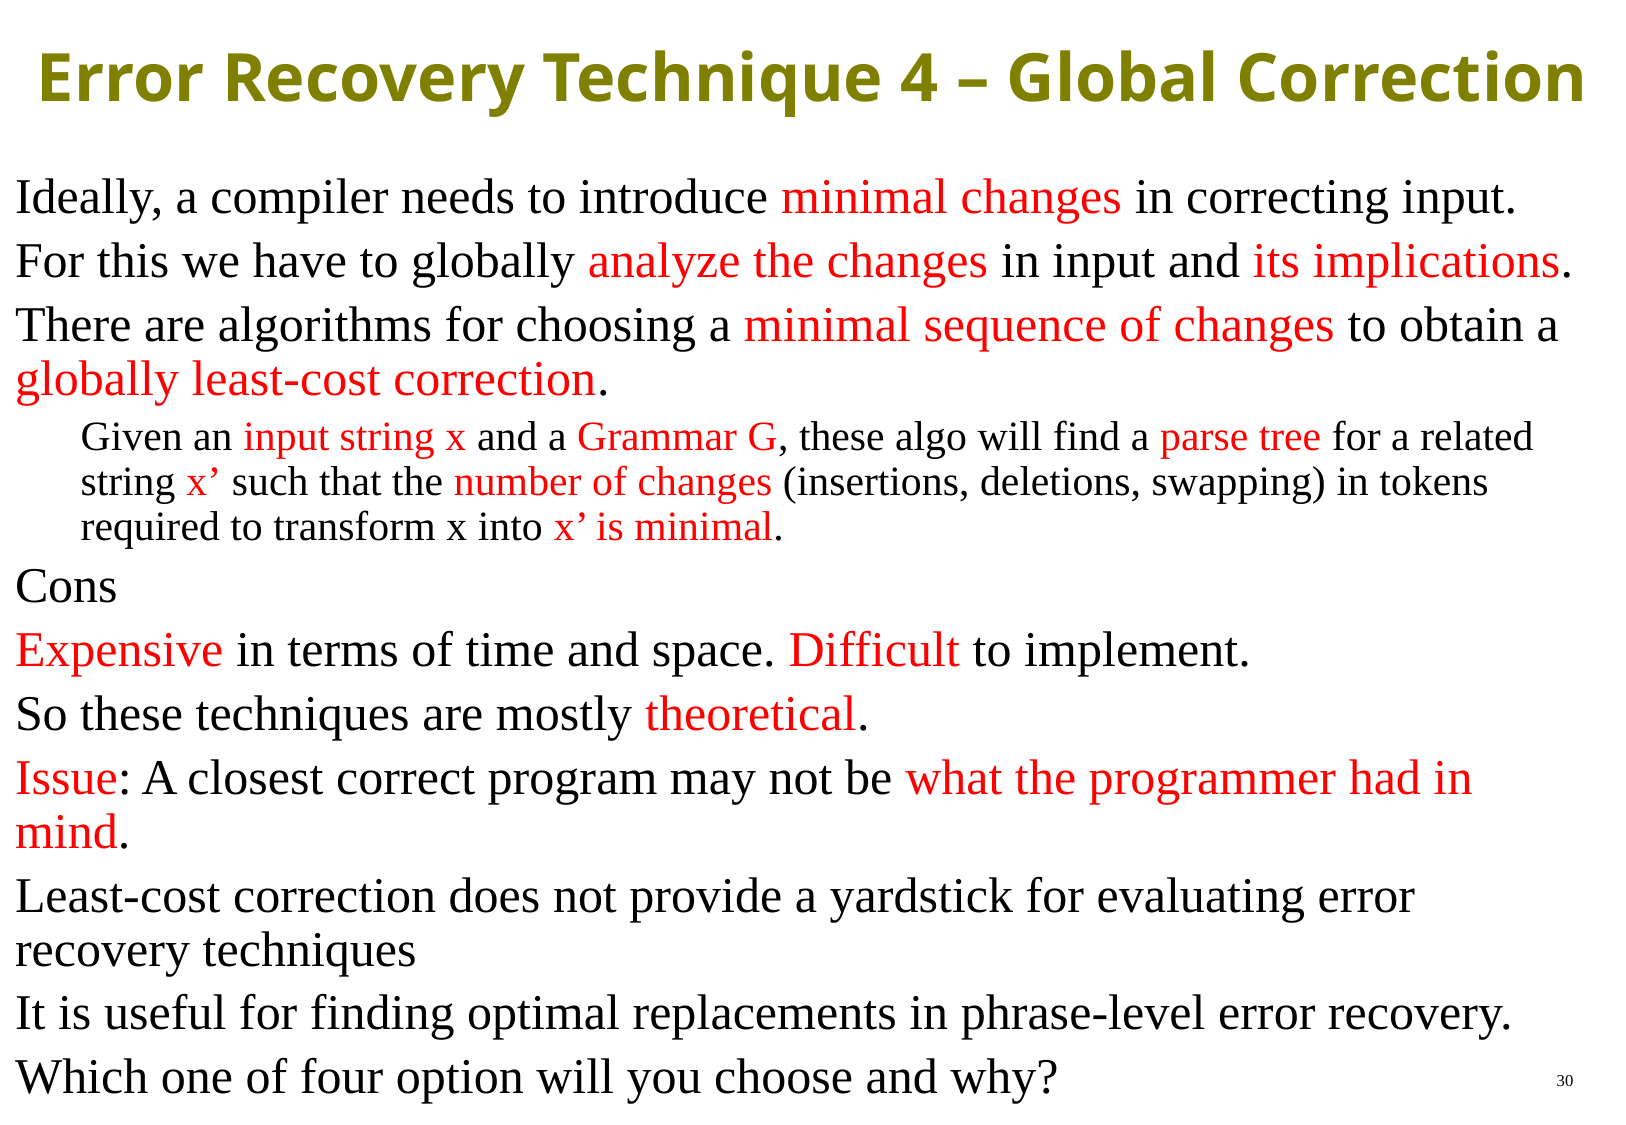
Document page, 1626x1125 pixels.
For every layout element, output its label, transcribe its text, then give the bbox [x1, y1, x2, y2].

list Ideally, a compiler needs to introduce minimal changes in correcting input. For this we have to globally analyze the changes in input and its implications. There are algorithms for choosing a minimal sequence of changes to obtain a globally least-cost correction. Given an input string x and a Grammar G, these algo will find a parse tree for a related string x’ such that the number of changes (insertions, deletions, swapping) in tokens required to transform x into x’ is minimal. Cons Expensive in terms of time and space. Difficult to implement. So these techniques are mostly theoretical. Issue: A closest correct program may not be what the programmer had in mind. Least-cost correction does not provide a yardstick for evaluating error recovery techniques It is useful for finding optimal replacements in phrase-level error recovery. Which one of four option will you choose and why? [0, 162, 1613, 1063]
slide_number 30 [1250, 1063, 1589, 1100]
title Error Recovery Technique 4 – Global Correction [0, 0, 1625, 150]
